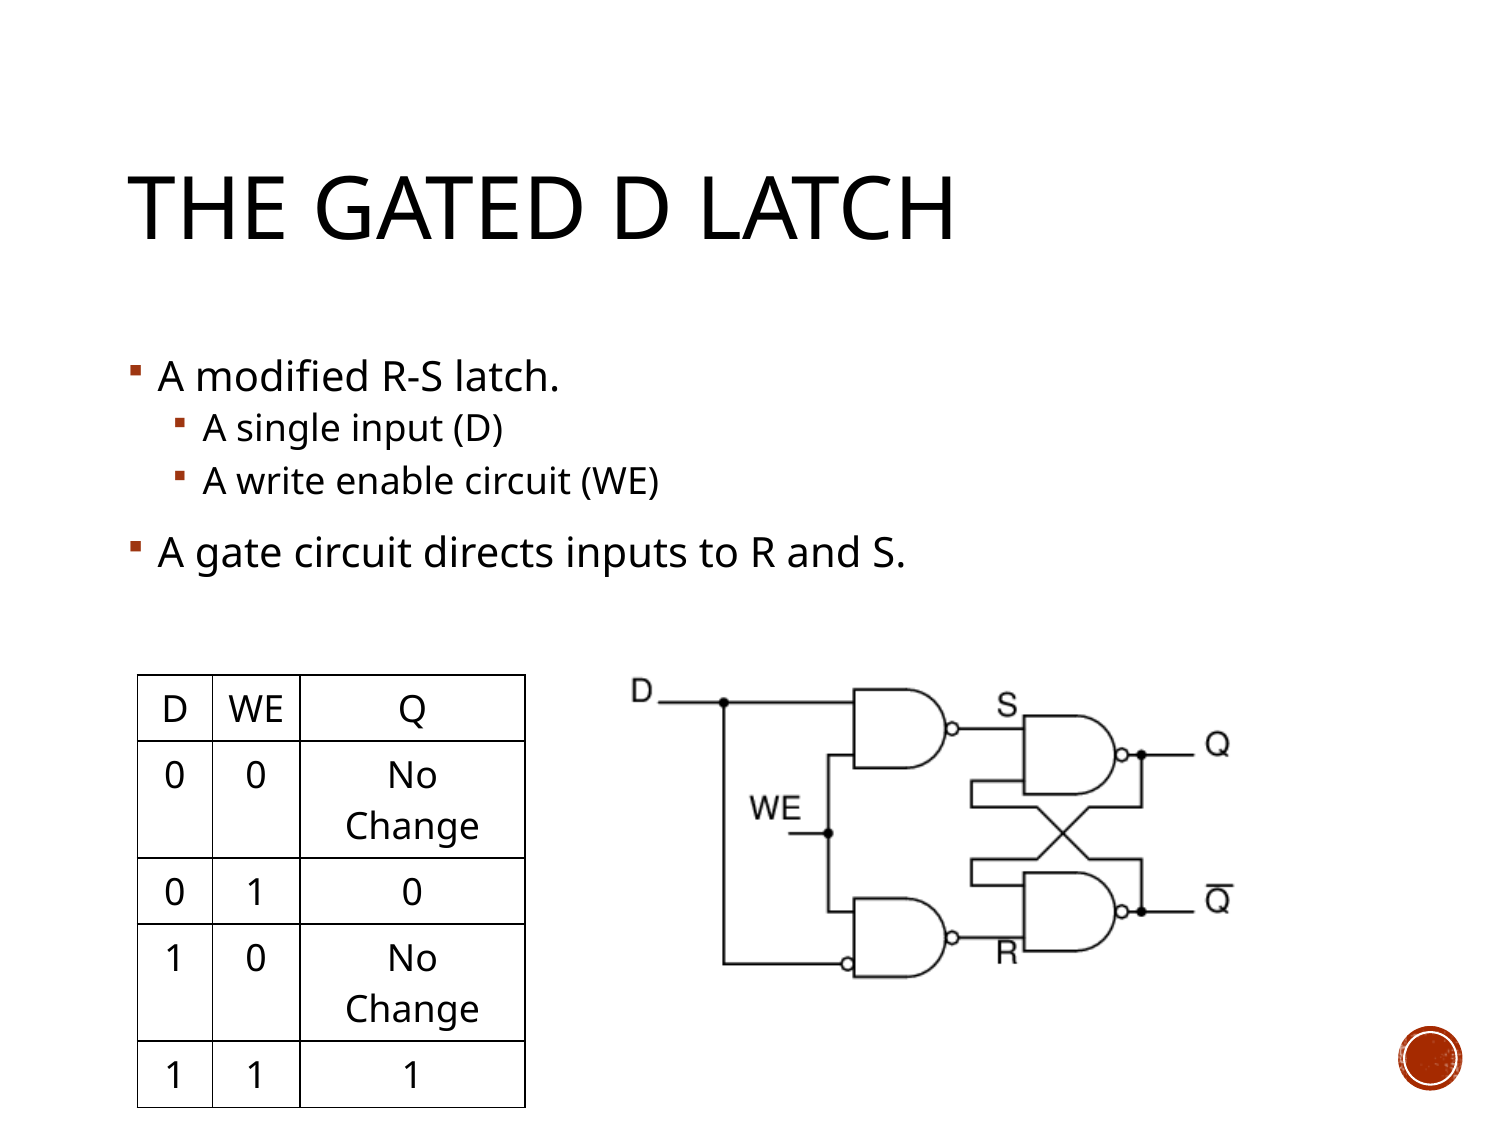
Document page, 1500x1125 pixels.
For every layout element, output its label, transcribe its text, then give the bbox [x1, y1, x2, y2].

table_header Q [301, 676, 524, 740]
table_cell 0 [301, 859, 524, 923]
table_cell 1 [213, 1042, 299, 1107]
list A modified R-S latch. A single input (D) A write enable circuit (WE) A gate circuit directs inputs to R and S. [112, 348, 1388, 1013]
picture [624, 674, 1241, 986]
table_cell 0 [213, 925, 299, 1040]
table_cell 0 [138, 742, 212, 857]
title The Gated D Latch [112, 79, 1388, 344]
table_header WE [213, 676, 299, 740]
table_cell 0 [138, 859, 212, 923]
table_cell 0 [213, 742, 299, 857]
table_cell 1 [213, 859, 299, 923]
table_cell 1 [301, 1042, 524, 1107]
table_header D [138, 676, 212, 740]
table_cell No Change [301, 925, 524, 1040]
table_cell 1 [138, 925, 212, 1040]
table_cell 1 [138, 1042, 212, 1107]
table_cell No Change [301, 742, 524, 857]
